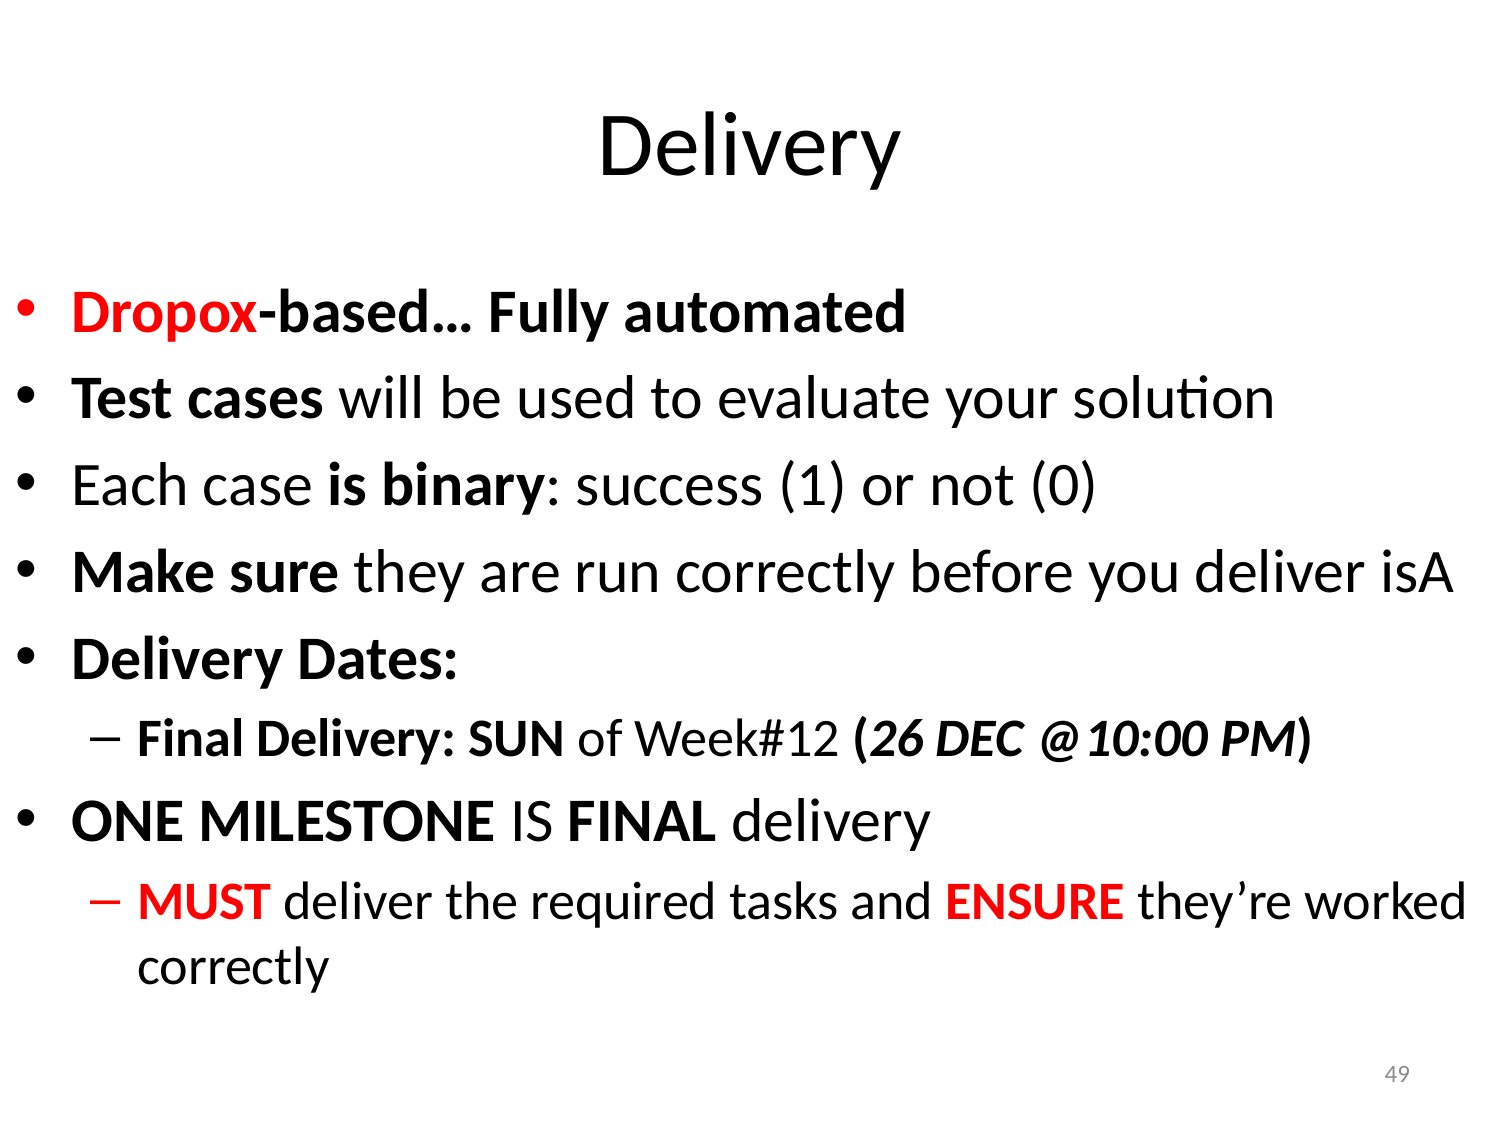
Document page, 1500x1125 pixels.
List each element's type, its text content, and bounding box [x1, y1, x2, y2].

title Delivery [75, 45, 1425, 233]
list Dropox-based… Fully automated Test cases will be used to evaluate your solution Each case is binary: success (1) or not (0) Make sure they are run correctly before you deliver isA Delivery Dates: Final Delivery: SUN of Week#12 (26 DEC @10:00 PM) ONE MILESTONE IS FINAL delivery MUST deliver the required tasks and ENSURE they’re worked correctly [0, 262, 1500, 1063]
slide_number 49 [1074, 1042, 1425, 1103]
